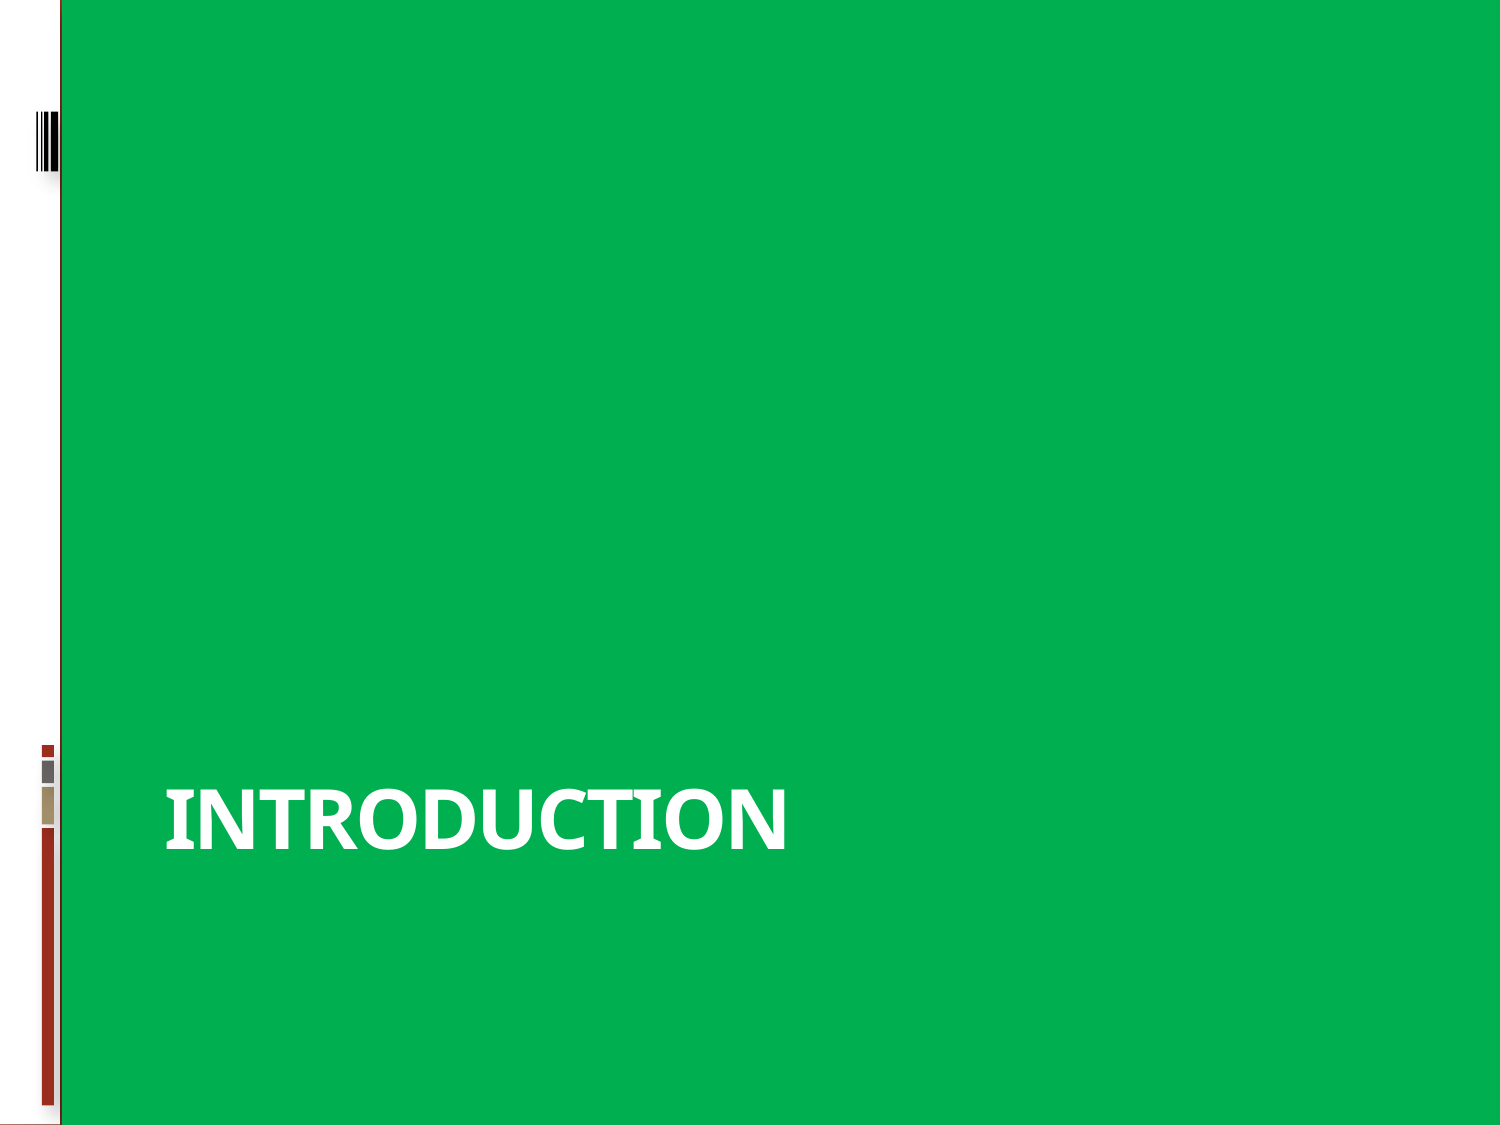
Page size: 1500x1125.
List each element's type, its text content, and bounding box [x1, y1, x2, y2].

text_box [61, 0, 1500, 1125]
title INTRODUCTION [150, 549, 1425, 874]
